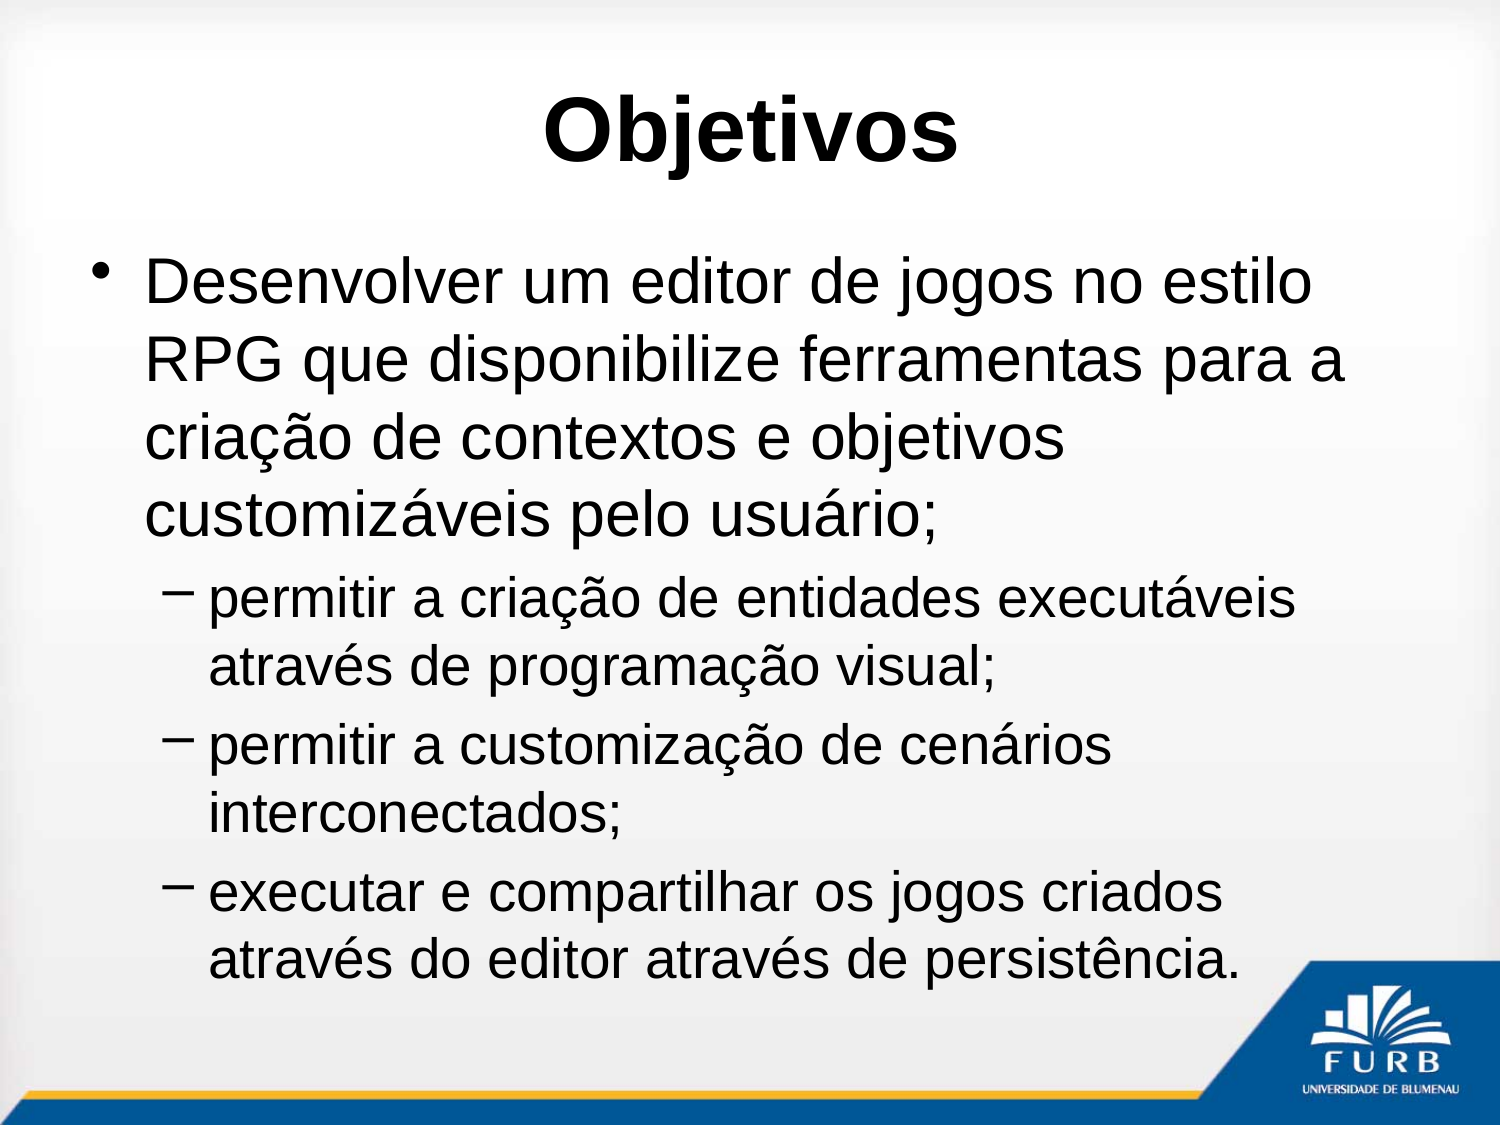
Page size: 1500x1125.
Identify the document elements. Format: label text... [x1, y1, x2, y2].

picture [0, 0, 1500, 1125]
title Objetivos [76, 30, 1427, 219]
list Desenvolver um editor de jogos no estilo RPG que disponibilize ferramentas para a criação de contextos e objetivos customizáveis pelo usuário; permitir a criação de entidades executáveis através de programação visual; permitir a customização de cenários interconectados; executar e compartilhar os jogos criados através do editor através de persistência. [74, 231, 1426, 1000]
